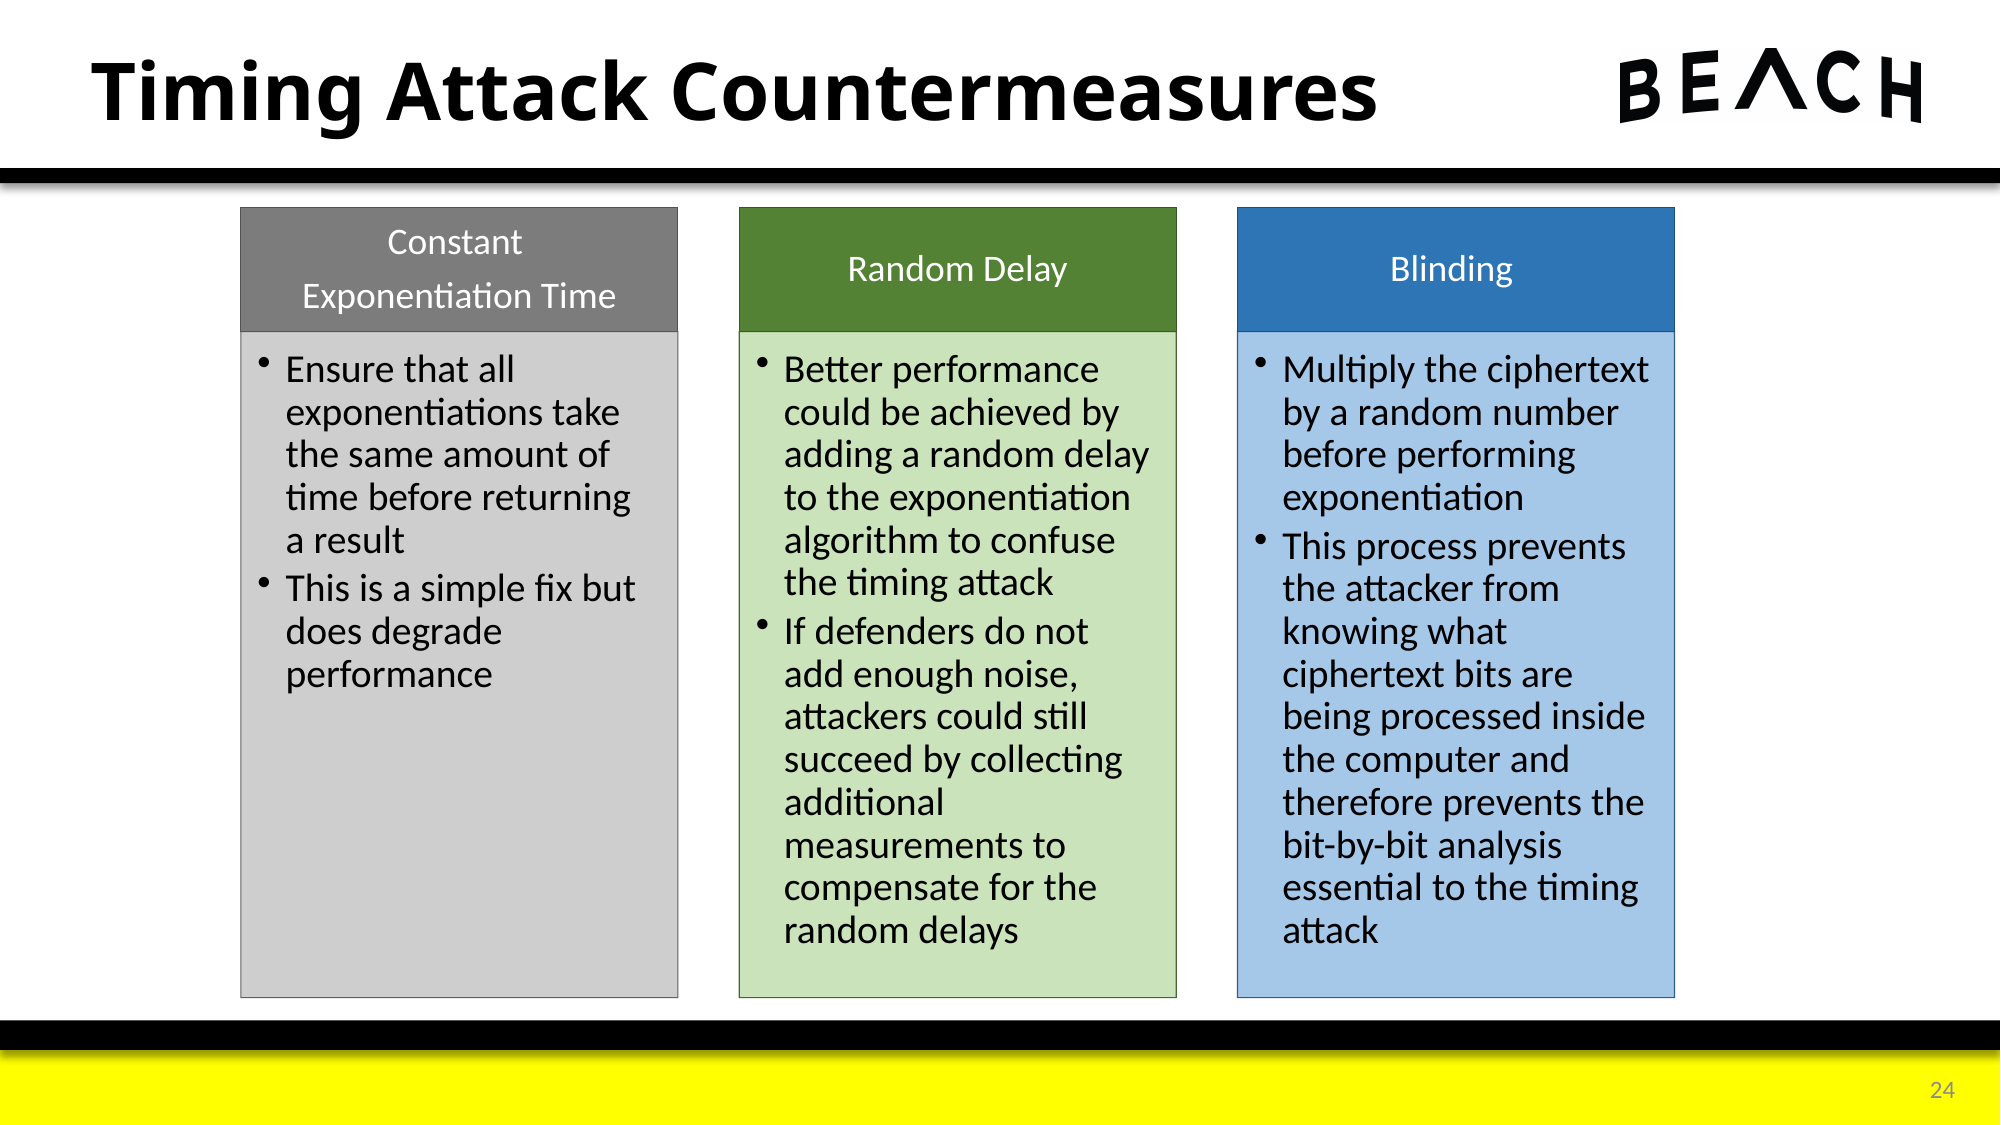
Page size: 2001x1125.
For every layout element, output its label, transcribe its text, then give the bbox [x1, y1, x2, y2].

text_box [0, 167, 2000, 184]
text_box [0, 1020, 2000, 1125]
text_box Timing Attack Countermeasures [74, 10, 1425, 179]
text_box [240, 188, 1676, 1017]
picture [1620, 48, 1921, 124]
